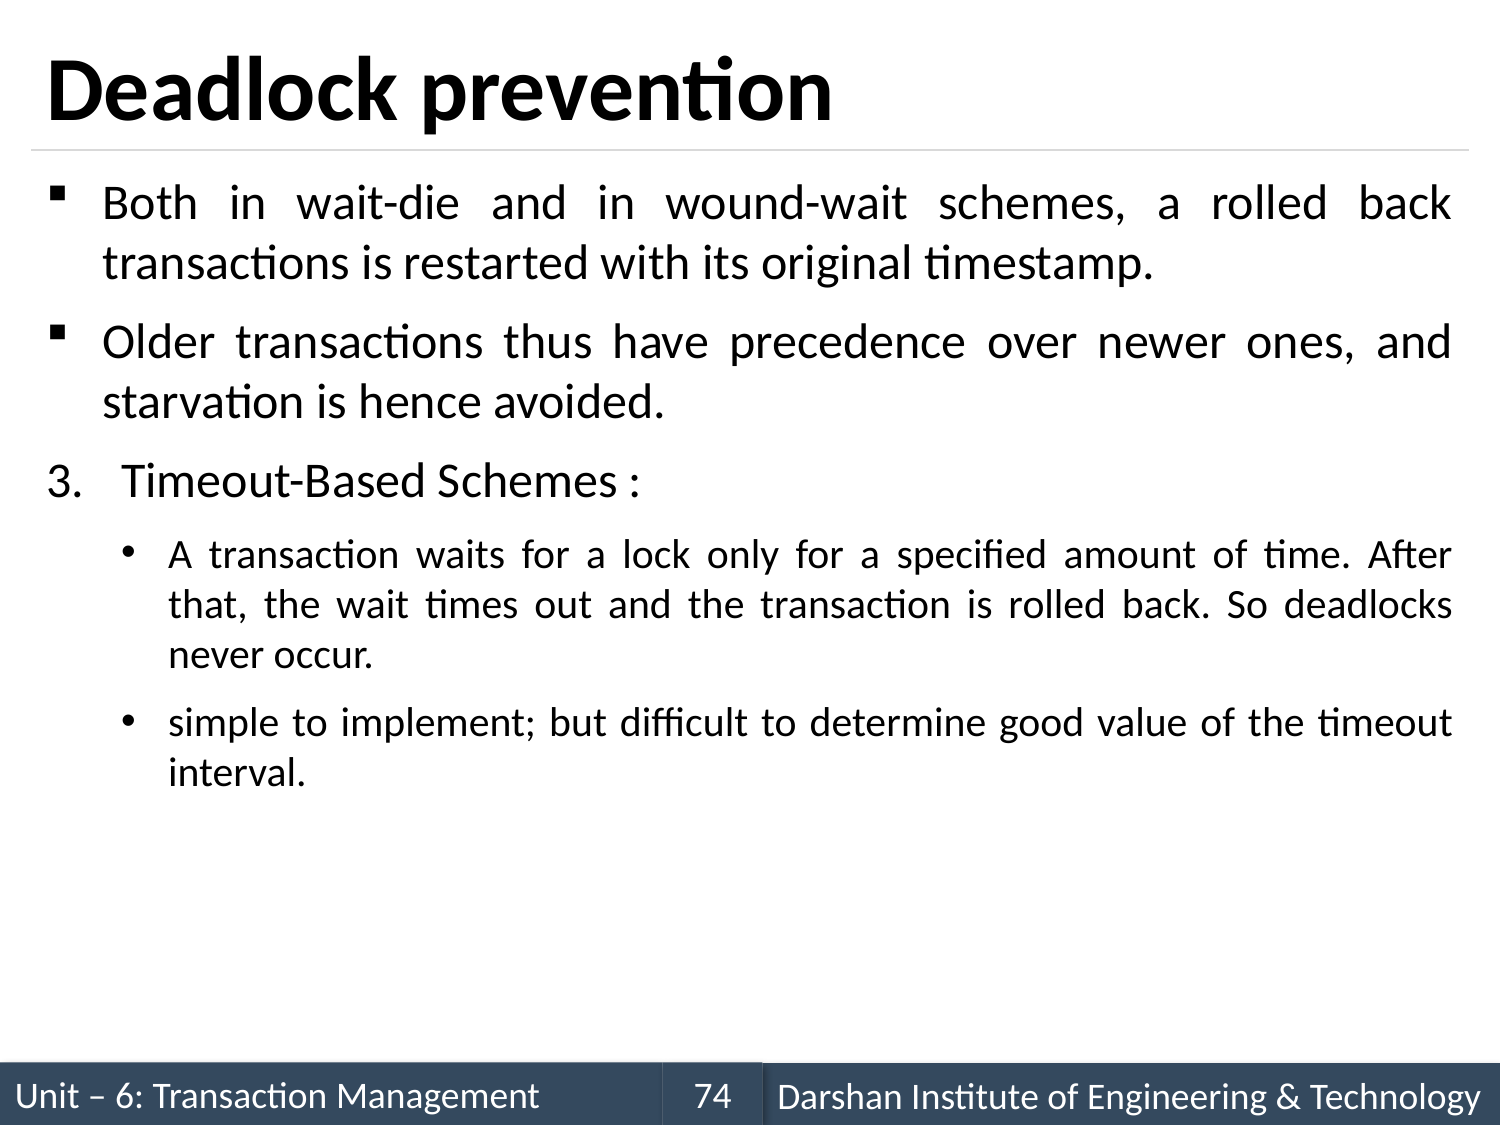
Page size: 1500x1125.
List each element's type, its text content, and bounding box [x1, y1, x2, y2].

list Both in wait-die and in wound-wait schemes, a rolled back transactions is restarted with its original timestamp. Older transactions thus have precedence over newer ones, and starvation is hence avoided. Timeout-Based Schemes : A transaction waits for a lock only for a specified amount of time. After that, the wait times out and the transaction is rolled back. So deadlocks never occur. simple to implement; but difficult to determine good value of the timeout interval. [31, 162, 1469, 1038]
title Deadlock prevention [31, 17, 1469, 150]
